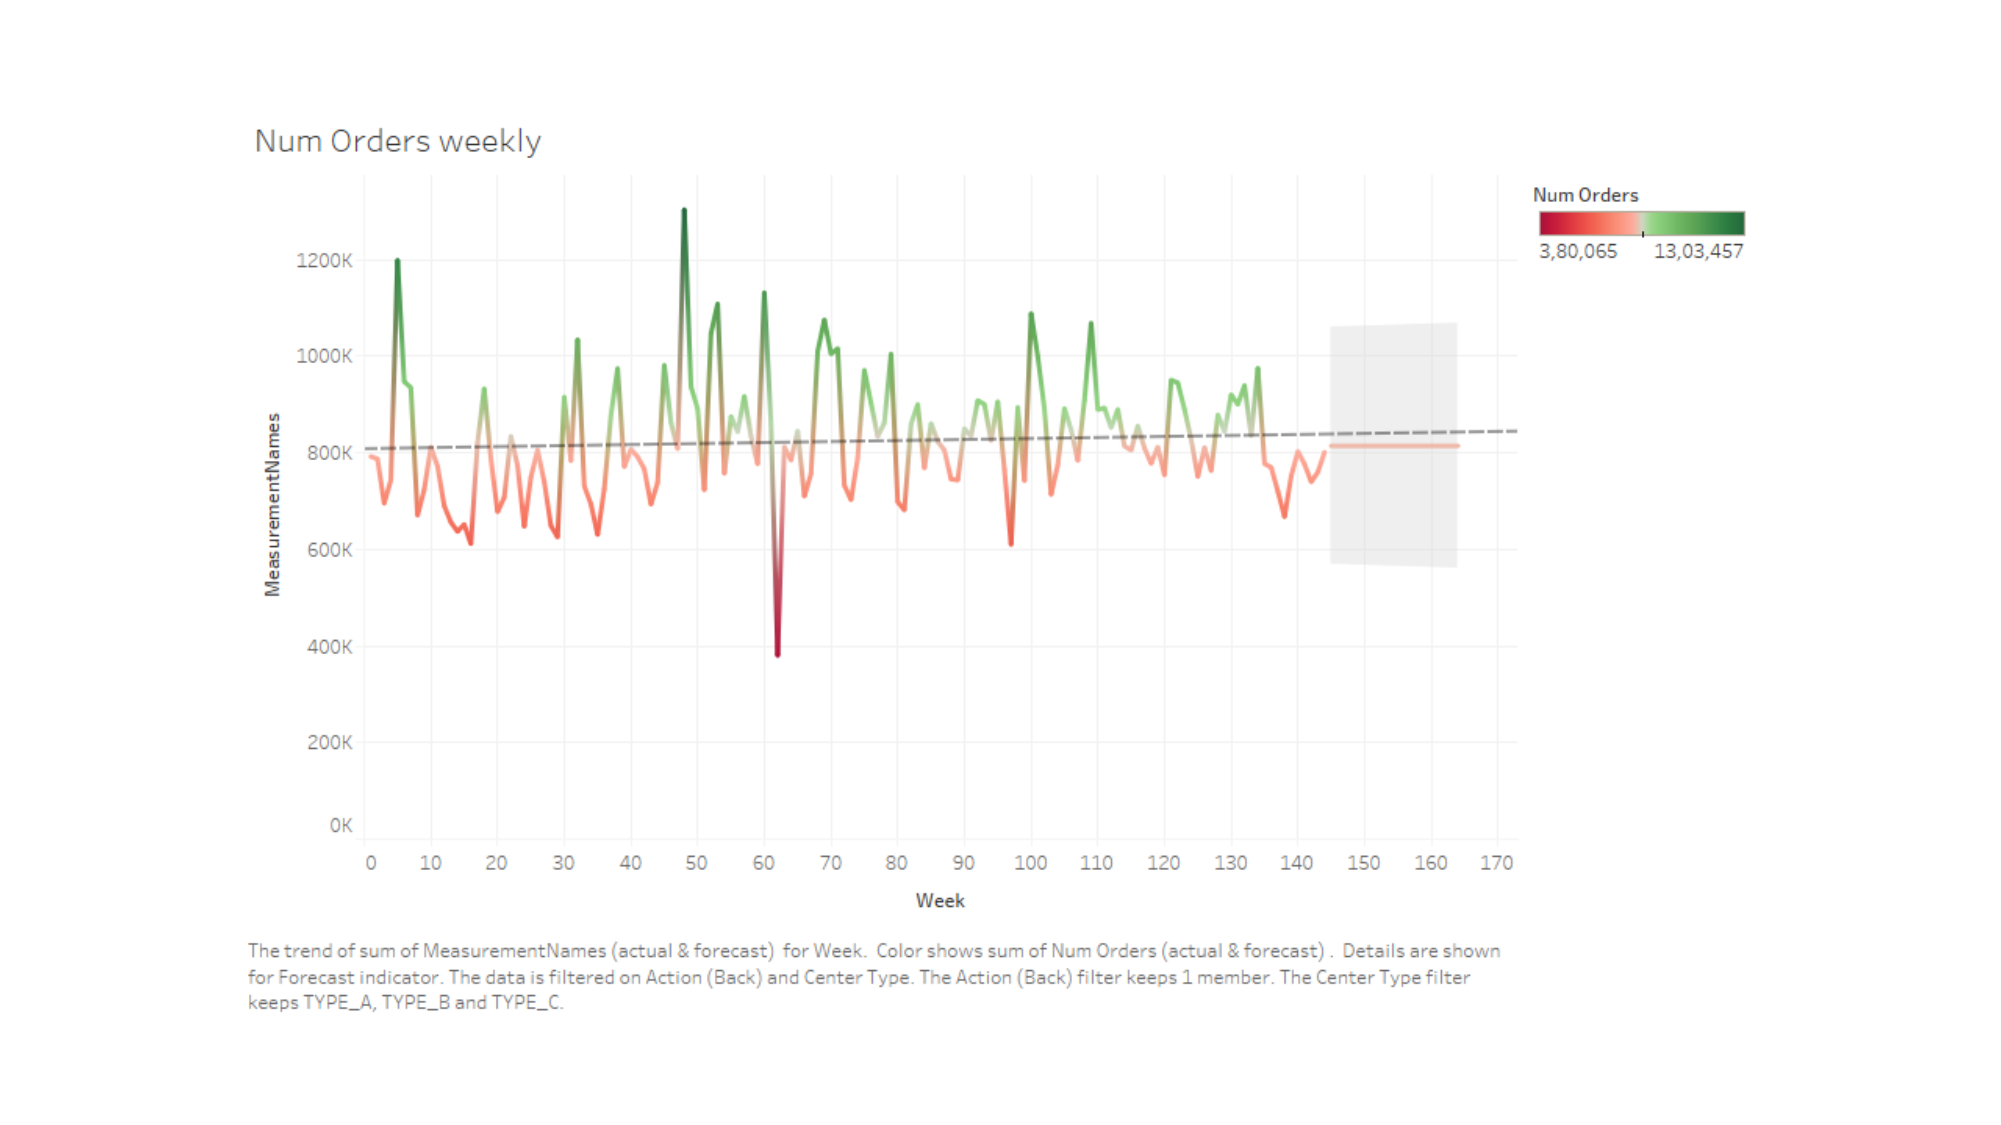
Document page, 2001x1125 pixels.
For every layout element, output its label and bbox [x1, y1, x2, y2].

picture [248, 108, 1752, 1017]
